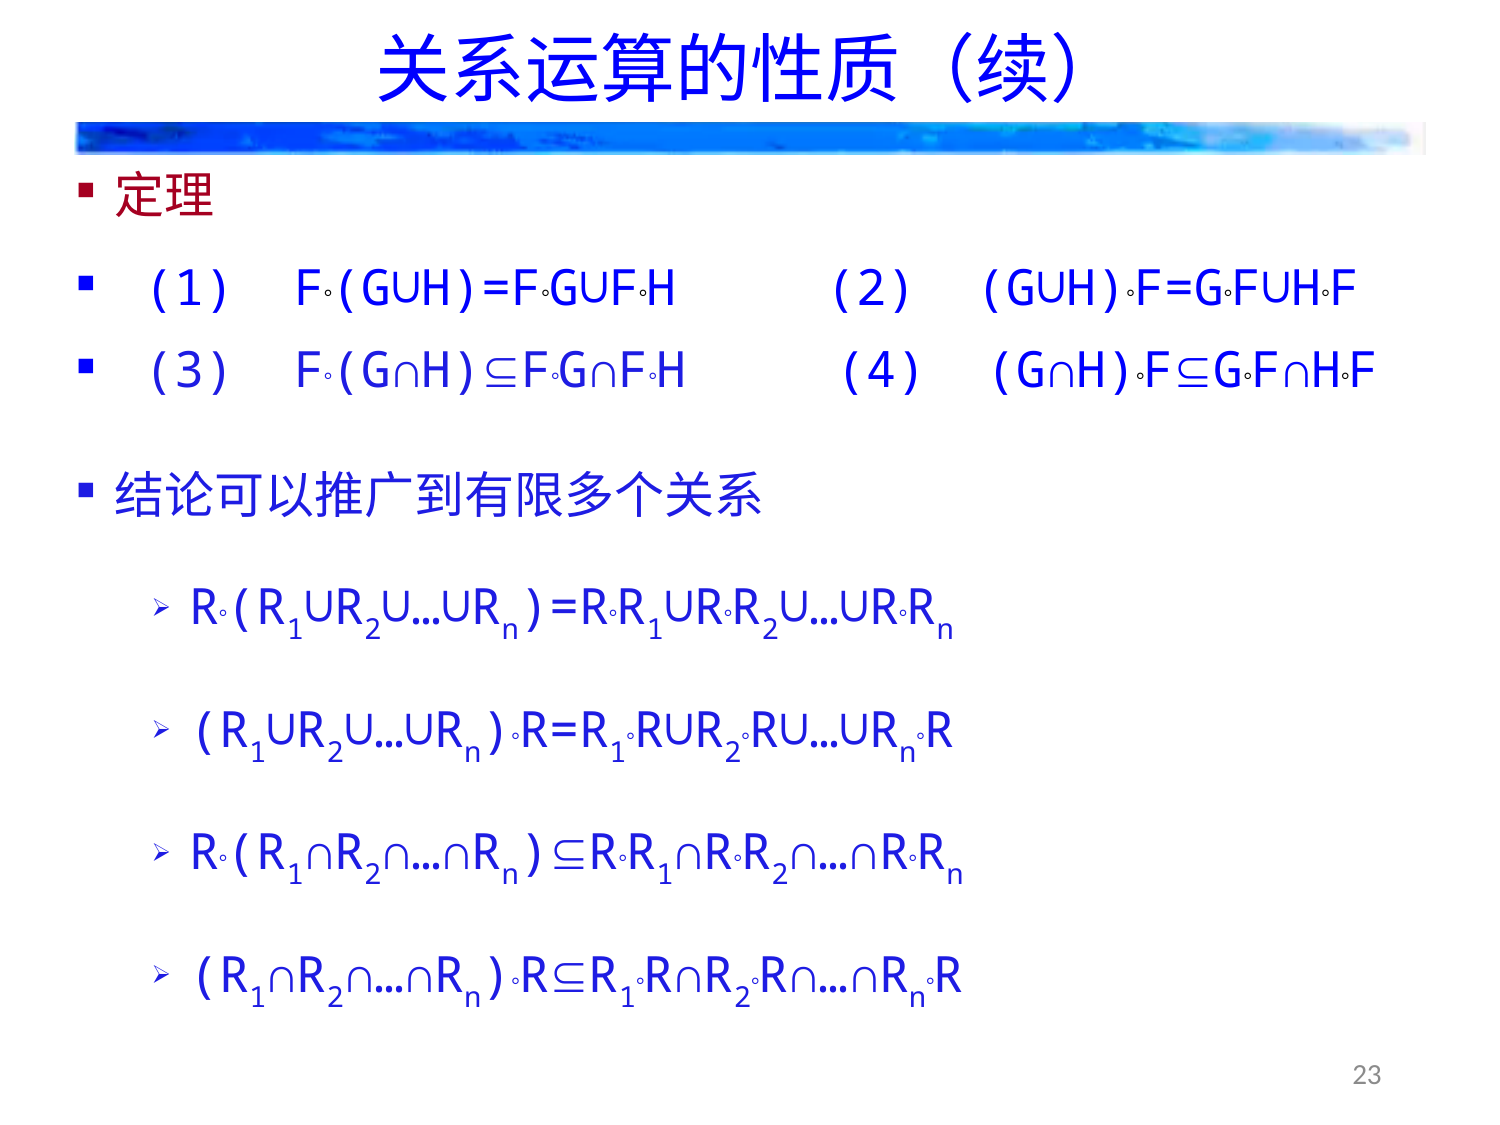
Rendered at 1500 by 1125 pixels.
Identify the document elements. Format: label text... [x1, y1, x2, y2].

picture [74, 122, 1426, 149]
list 定理 (1) F(G∪H)=FG∪FH (2) (G∪H)F=GF∪HF (3) F(G∩H)FG∩FH (4) (G∩H)FGF∩HF 结论可以推广到有限多个关系 R(R1∪R2∪…∪Rn)=RR1∪RR2∪…∪RRn (R1∪R2∪…∪Rn)R=R1R∪R2R∪…∪RnR R(R1∩R2∩…∩Rn)RR1∩RR2∩…∩RRn (R1∩R2∩…∩Rn)RR1R∩R2R∩…∩RnR [61, 149, 1439, 1077]
slide_number 23 [1281, 1042, 1397, 1103]
title 关系运算的性质（续） [102, 20, 1398, 124]
